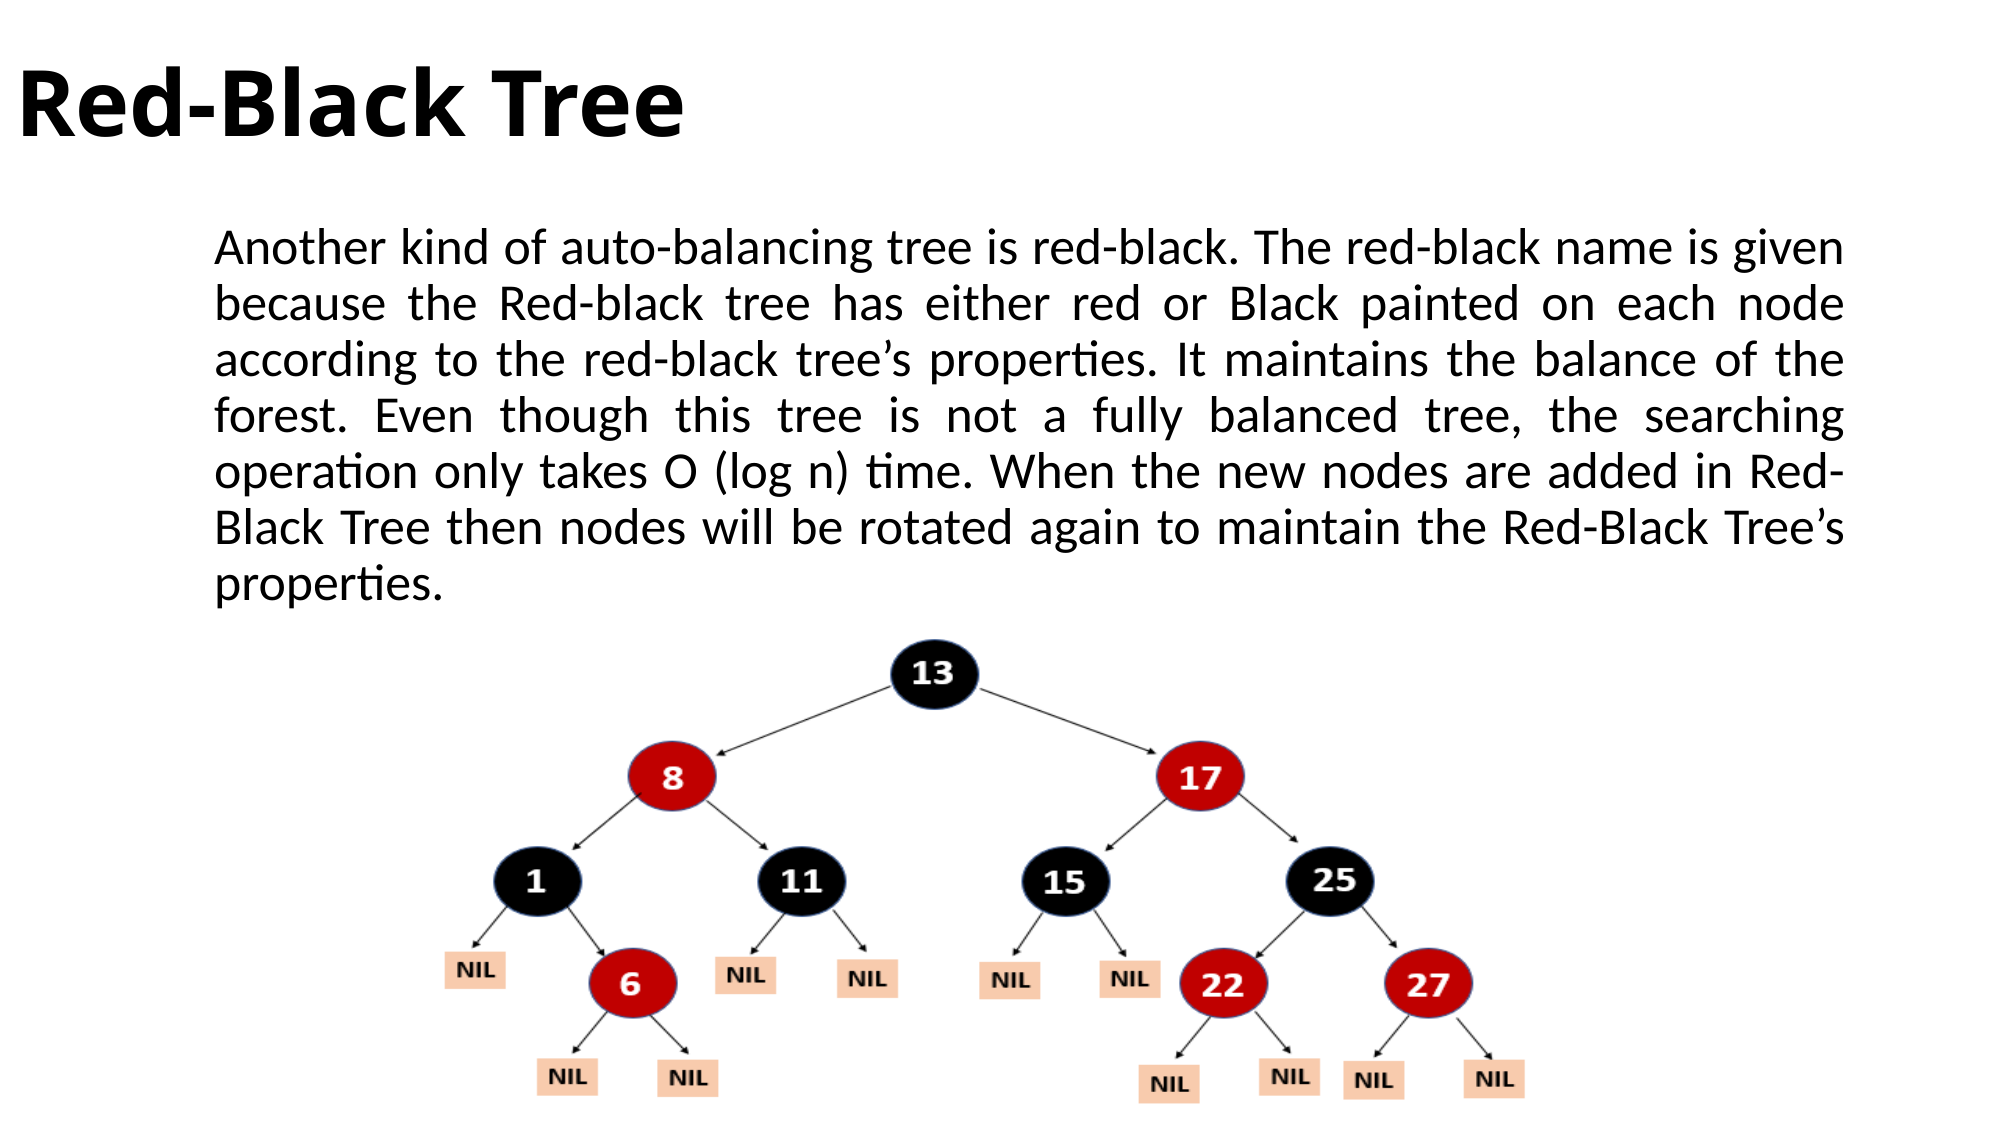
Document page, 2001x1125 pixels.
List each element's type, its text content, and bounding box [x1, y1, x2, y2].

list Another kind of auto-balancing tree is red-black. The red-black name is given because the Red-black tree has either red or Black painted on each node according to the red-black tree’s properties. It maintains the balance of the forest. Even though this tree is not a fully balanced tree, the searching operation only takes O (log n) time. When the new nodes are added in Red-Black Tree then nodes will be rotated again to maintain the Red-Black Tree’s properties. [199, 212, 1863, 621]
picture [406, 620, 1586, 1125]
title Red-Black Tree [0, 0, 1863, 213]
